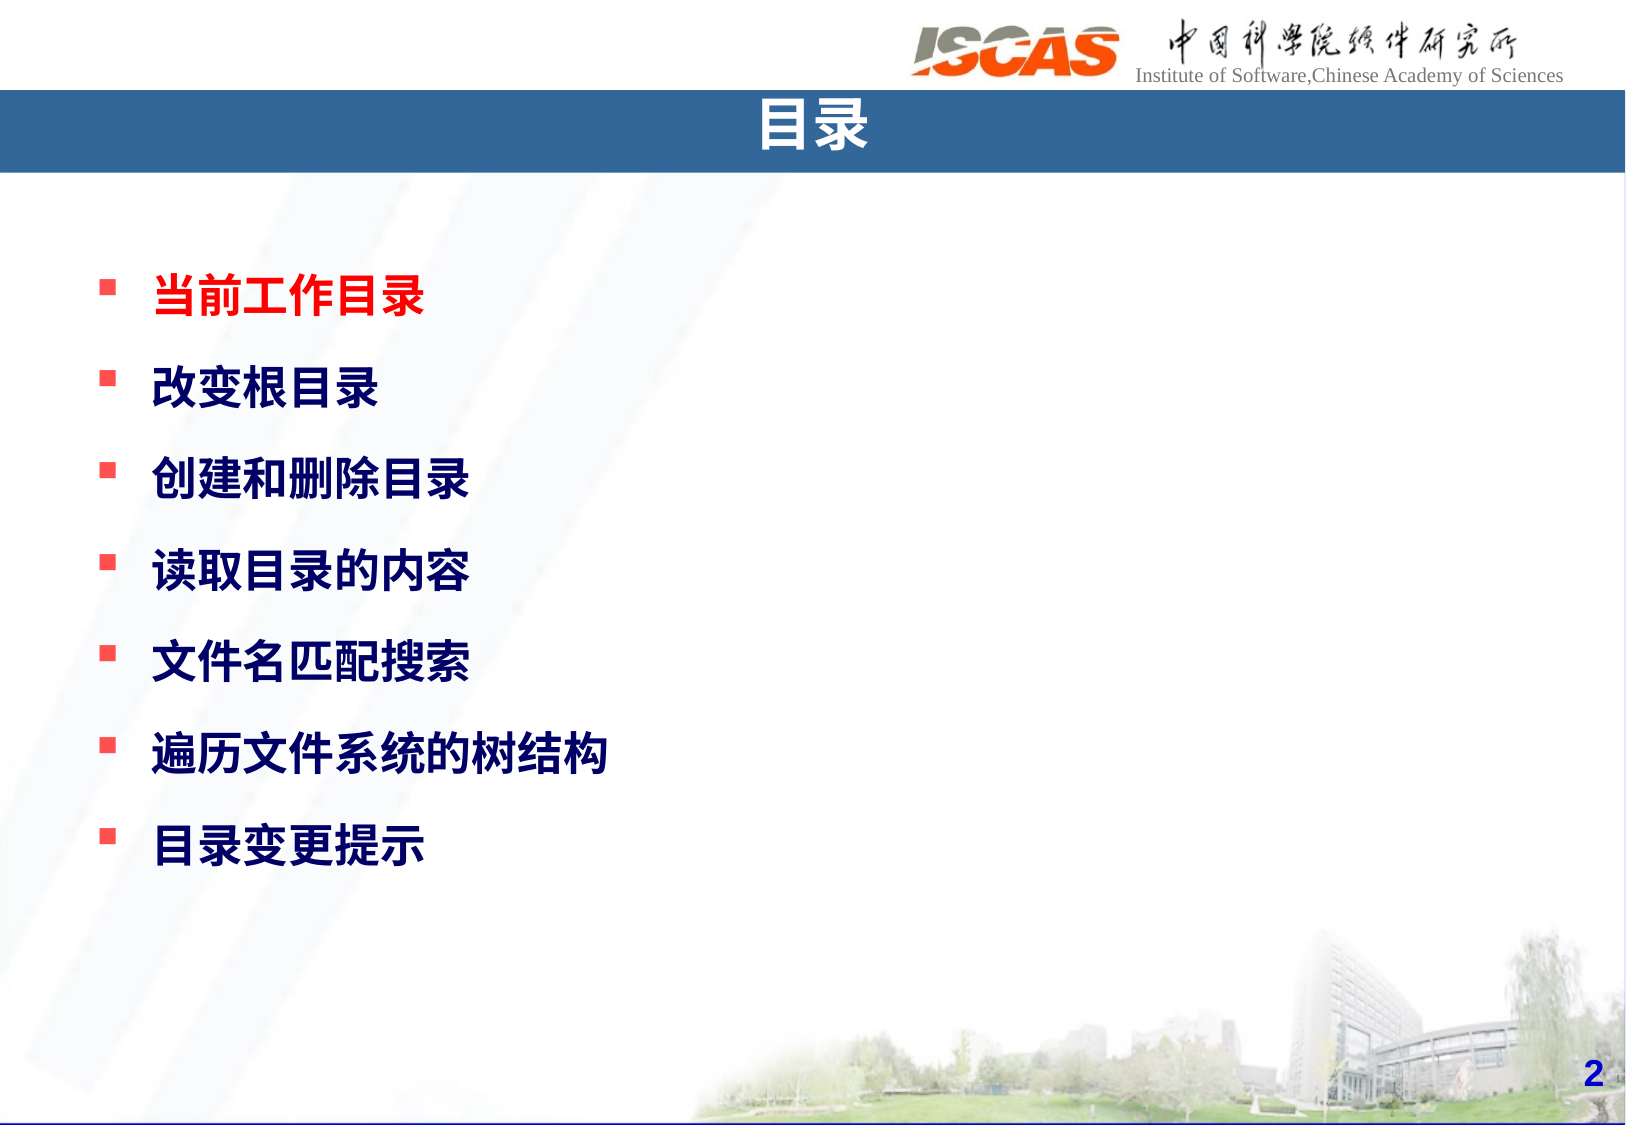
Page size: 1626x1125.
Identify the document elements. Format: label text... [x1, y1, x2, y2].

picture [907, 18, 1132, 87]
title 目录 [0, 90, 1625, 173]
picture [1166, 15, 1519, 71]
picture [0, 92, 1626, 1125]
slide_number 2 [1306, 1040, 1620, 1116]
list 当前工作目录 改变根目录 创建和删除目录 读取目录的内容 文件名匹配搜索 遍历文件系统的树结构 目录变更提示 [80, 231, 1545, 988]
